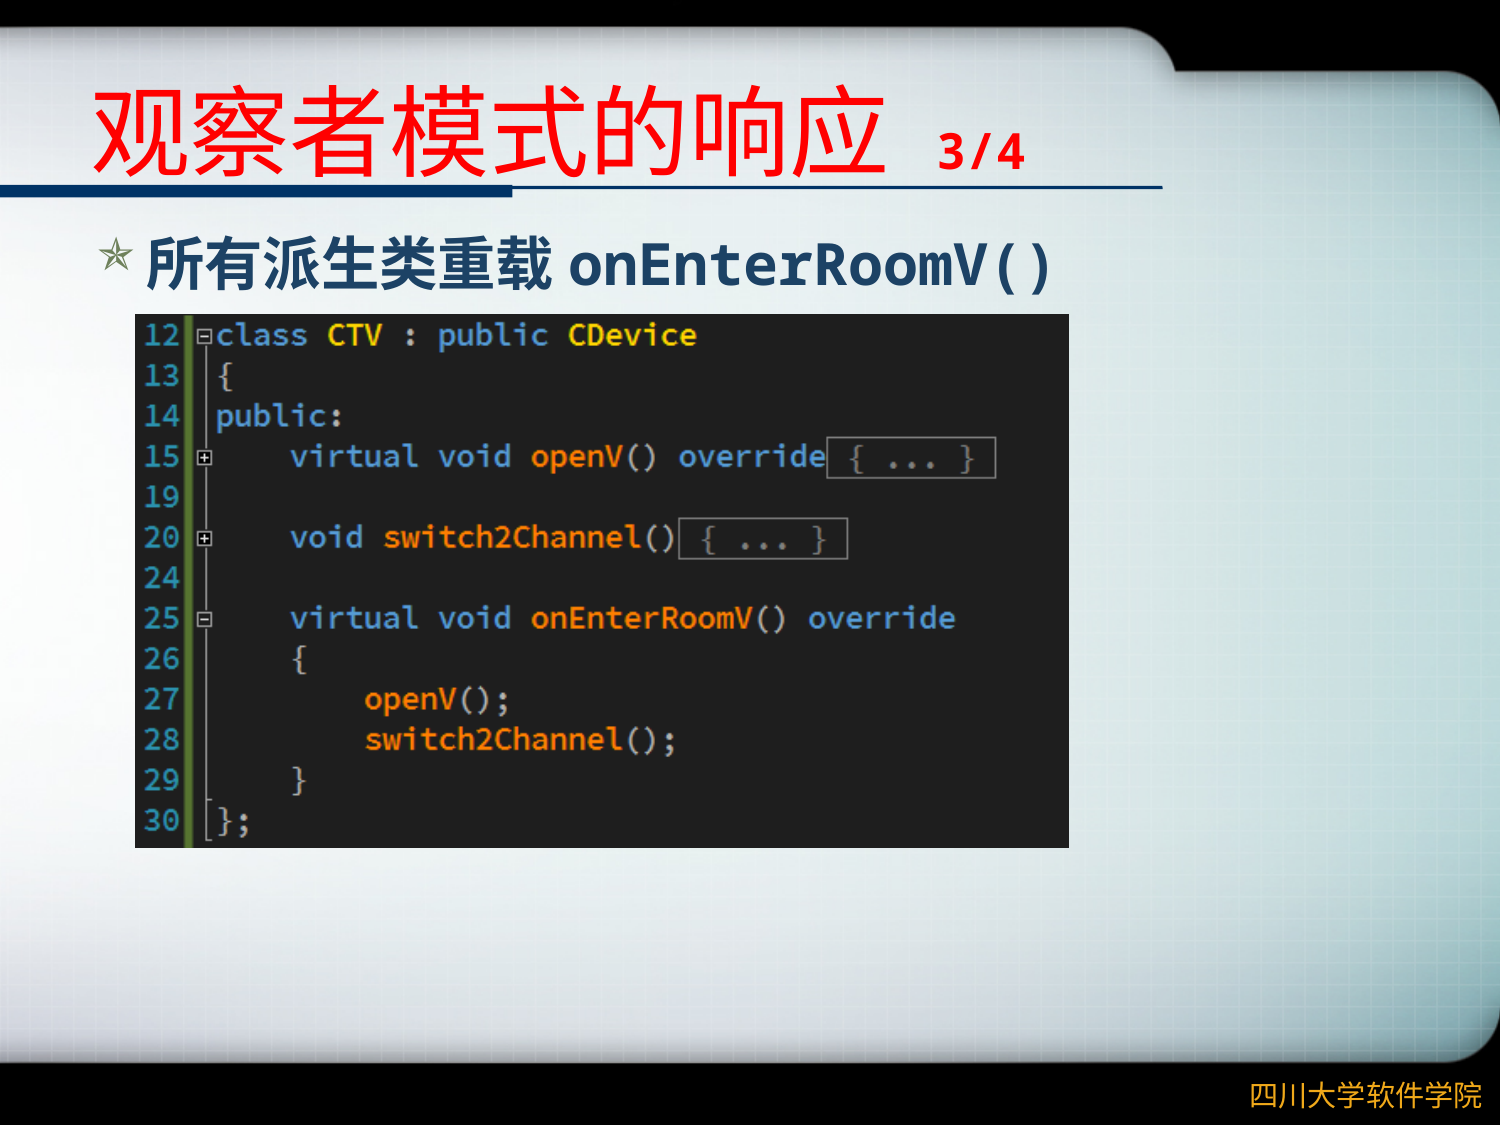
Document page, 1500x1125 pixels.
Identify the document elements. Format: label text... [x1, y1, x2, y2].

list 所有派生类重载onEnterRoomV() [75, 219, 1471, 1059]
title 观察者模式的响应 3/4 [75, 78, 1447, 180]
picture [0, 0, 1500, 1125]
